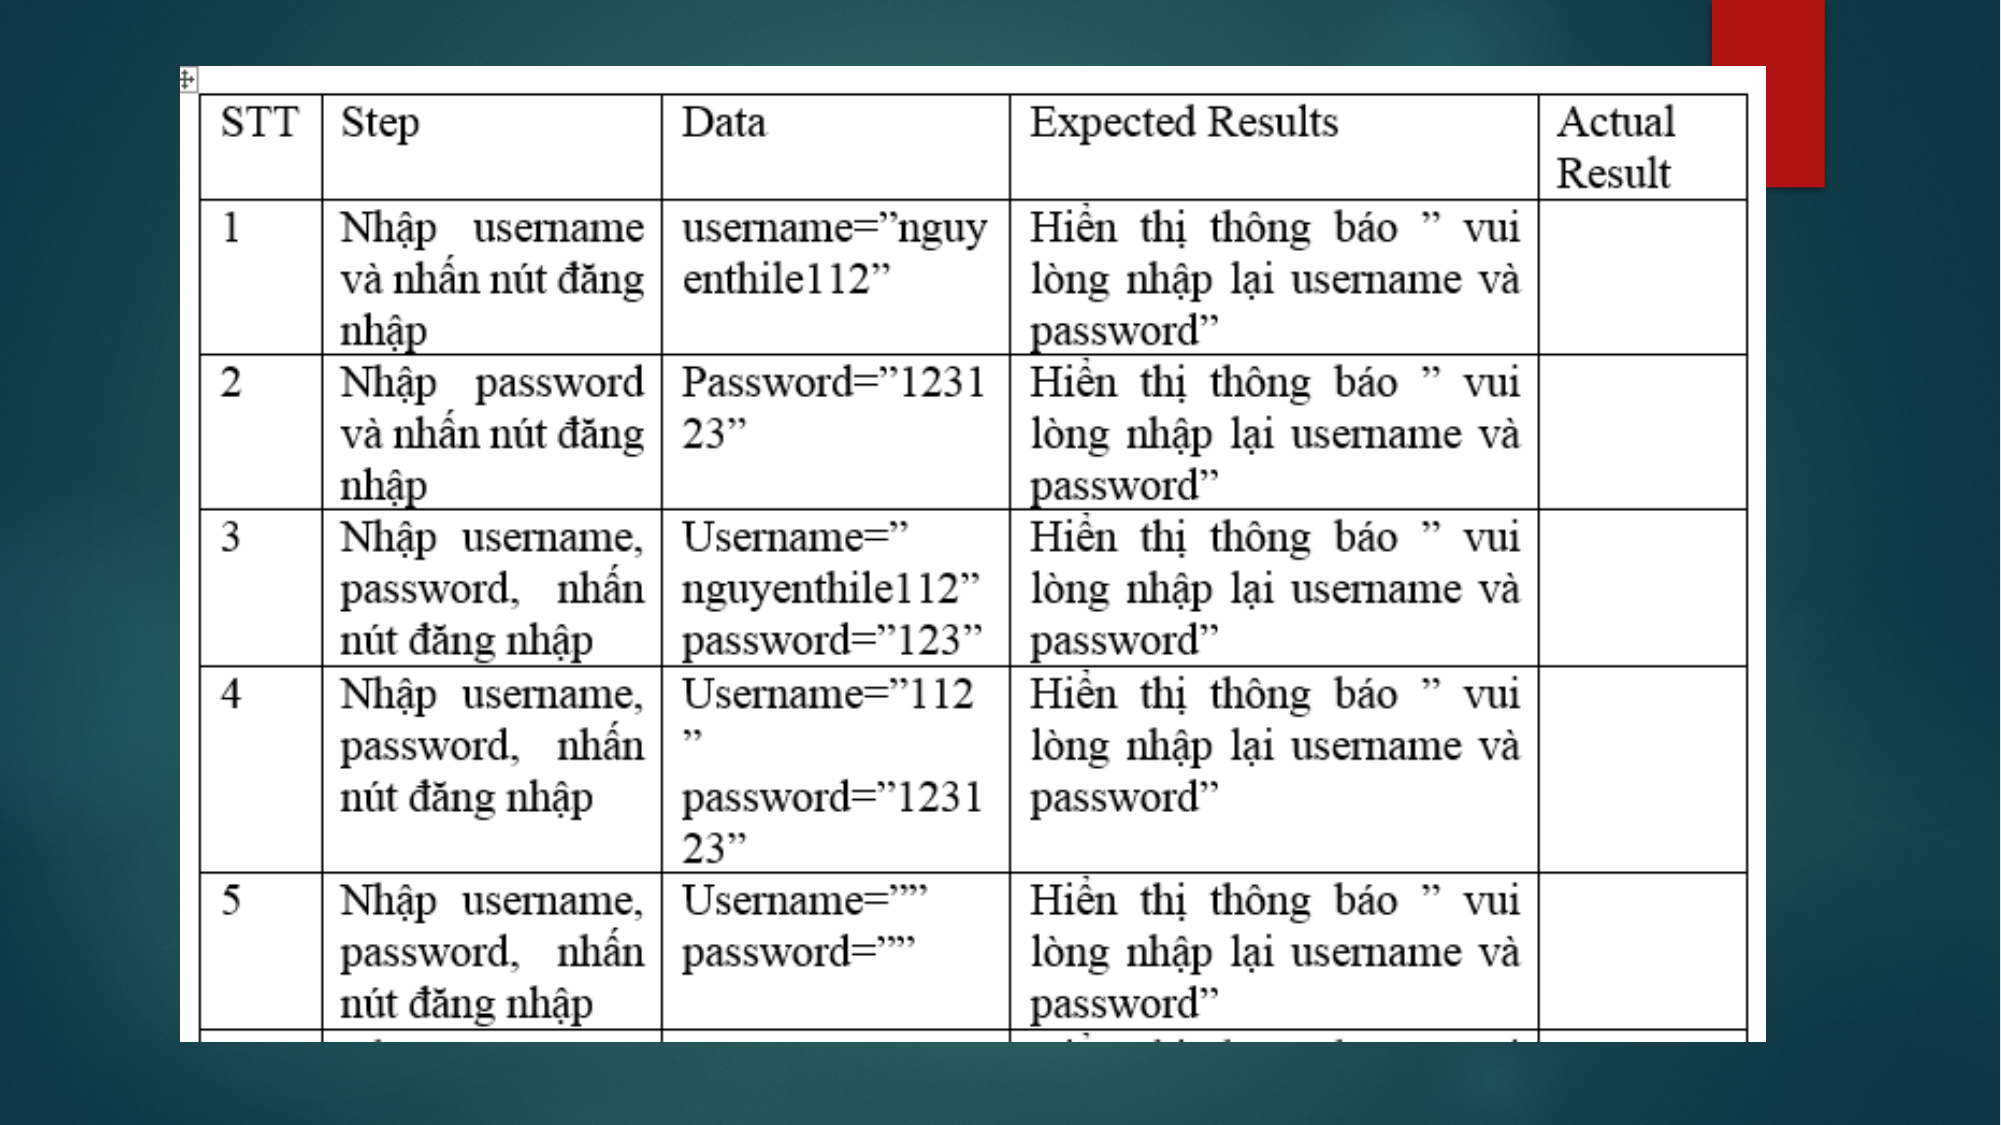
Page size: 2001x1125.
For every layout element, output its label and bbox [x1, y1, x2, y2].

picture [0, 0, 1767, 1125]
